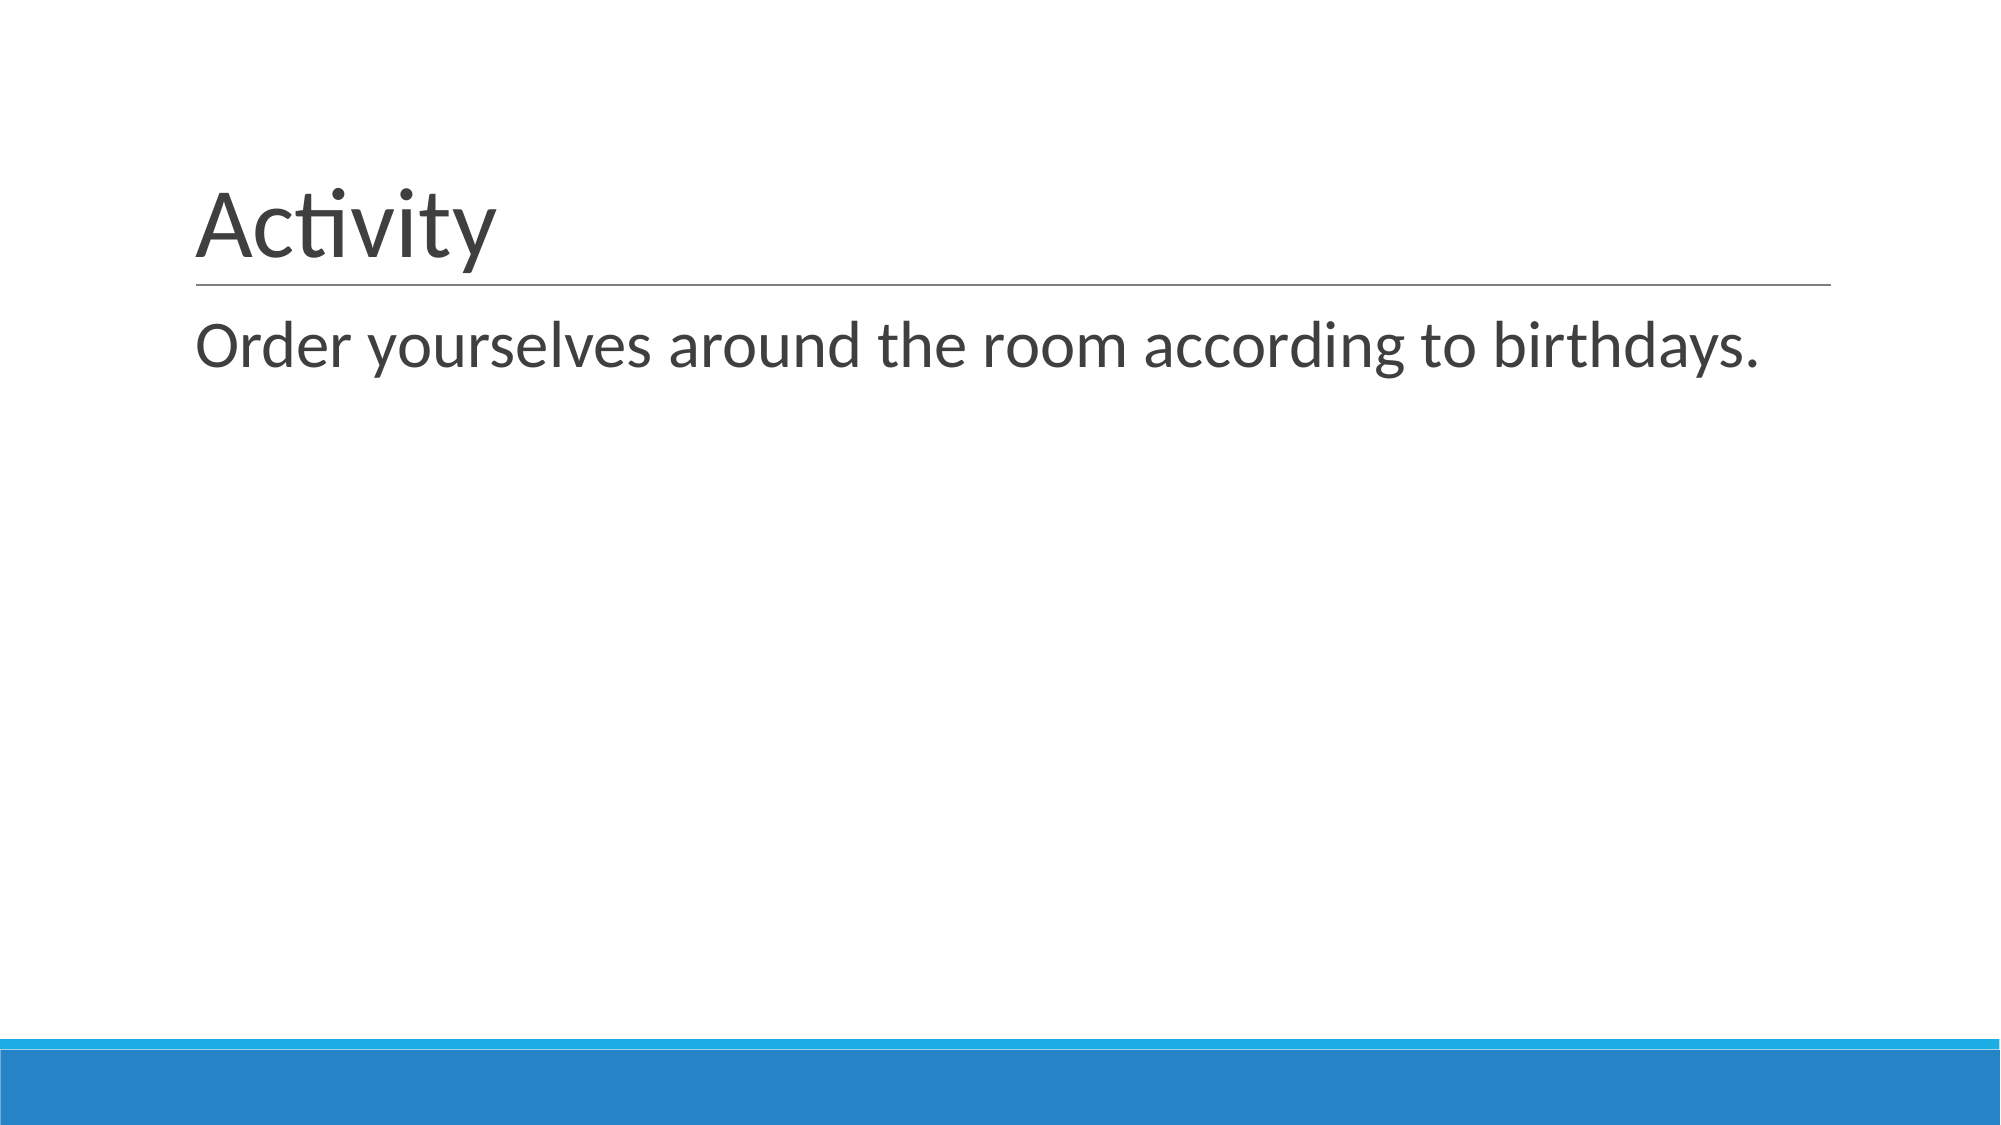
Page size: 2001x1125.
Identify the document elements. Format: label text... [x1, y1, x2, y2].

list Order yourselves around the room according to birthdays. [180, 302, 1830, 963]
title Activity [180, 47, 1830, 285]
